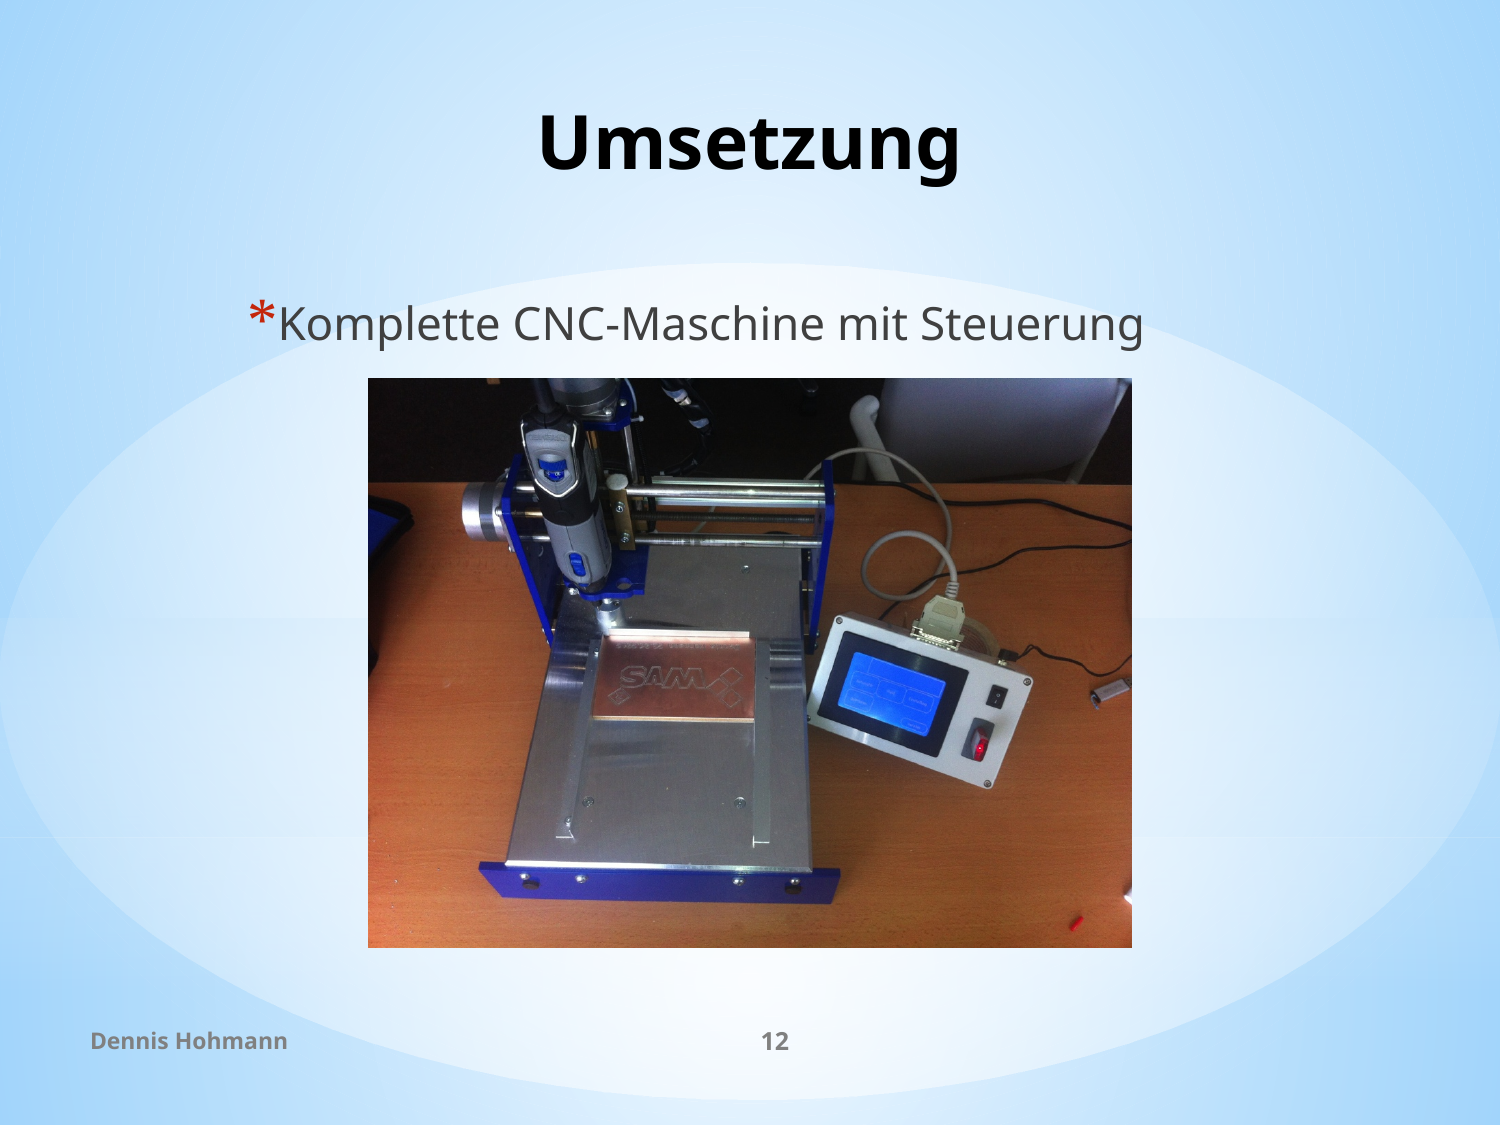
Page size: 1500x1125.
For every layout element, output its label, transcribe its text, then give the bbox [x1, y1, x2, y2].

text_box Umsetzung [24, 87, 1475, 193]
list Komplette CNC-Maschine mit Steuerung [225, 287, 1350, 375]
footer Dennis Hohmann [75, 1012, 624, 1073]
picture [368, 377, 1132, 948]
slide_number 12 [624, 1012, 925, 1073]
